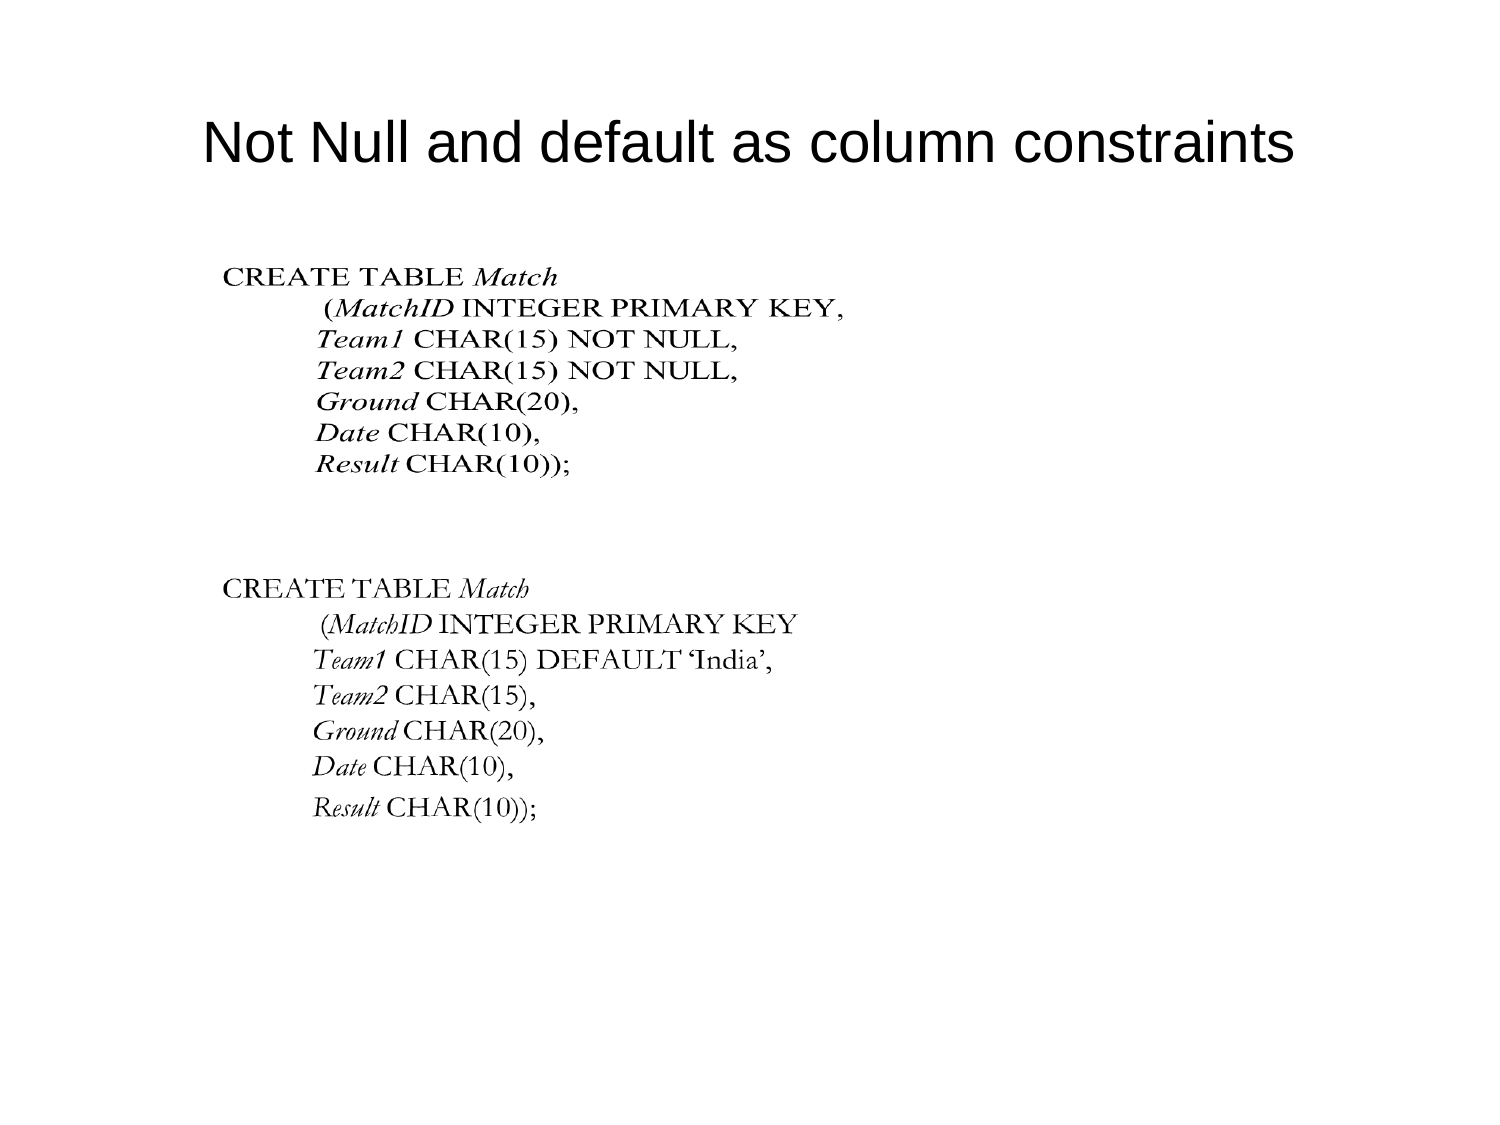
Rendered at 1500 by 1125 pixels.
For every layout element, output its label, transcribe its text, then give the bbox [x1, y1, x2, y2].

title Not Null and default as column constraints [75, 45, 1425, 233]
picture [202, 252, 1216, 1092]
